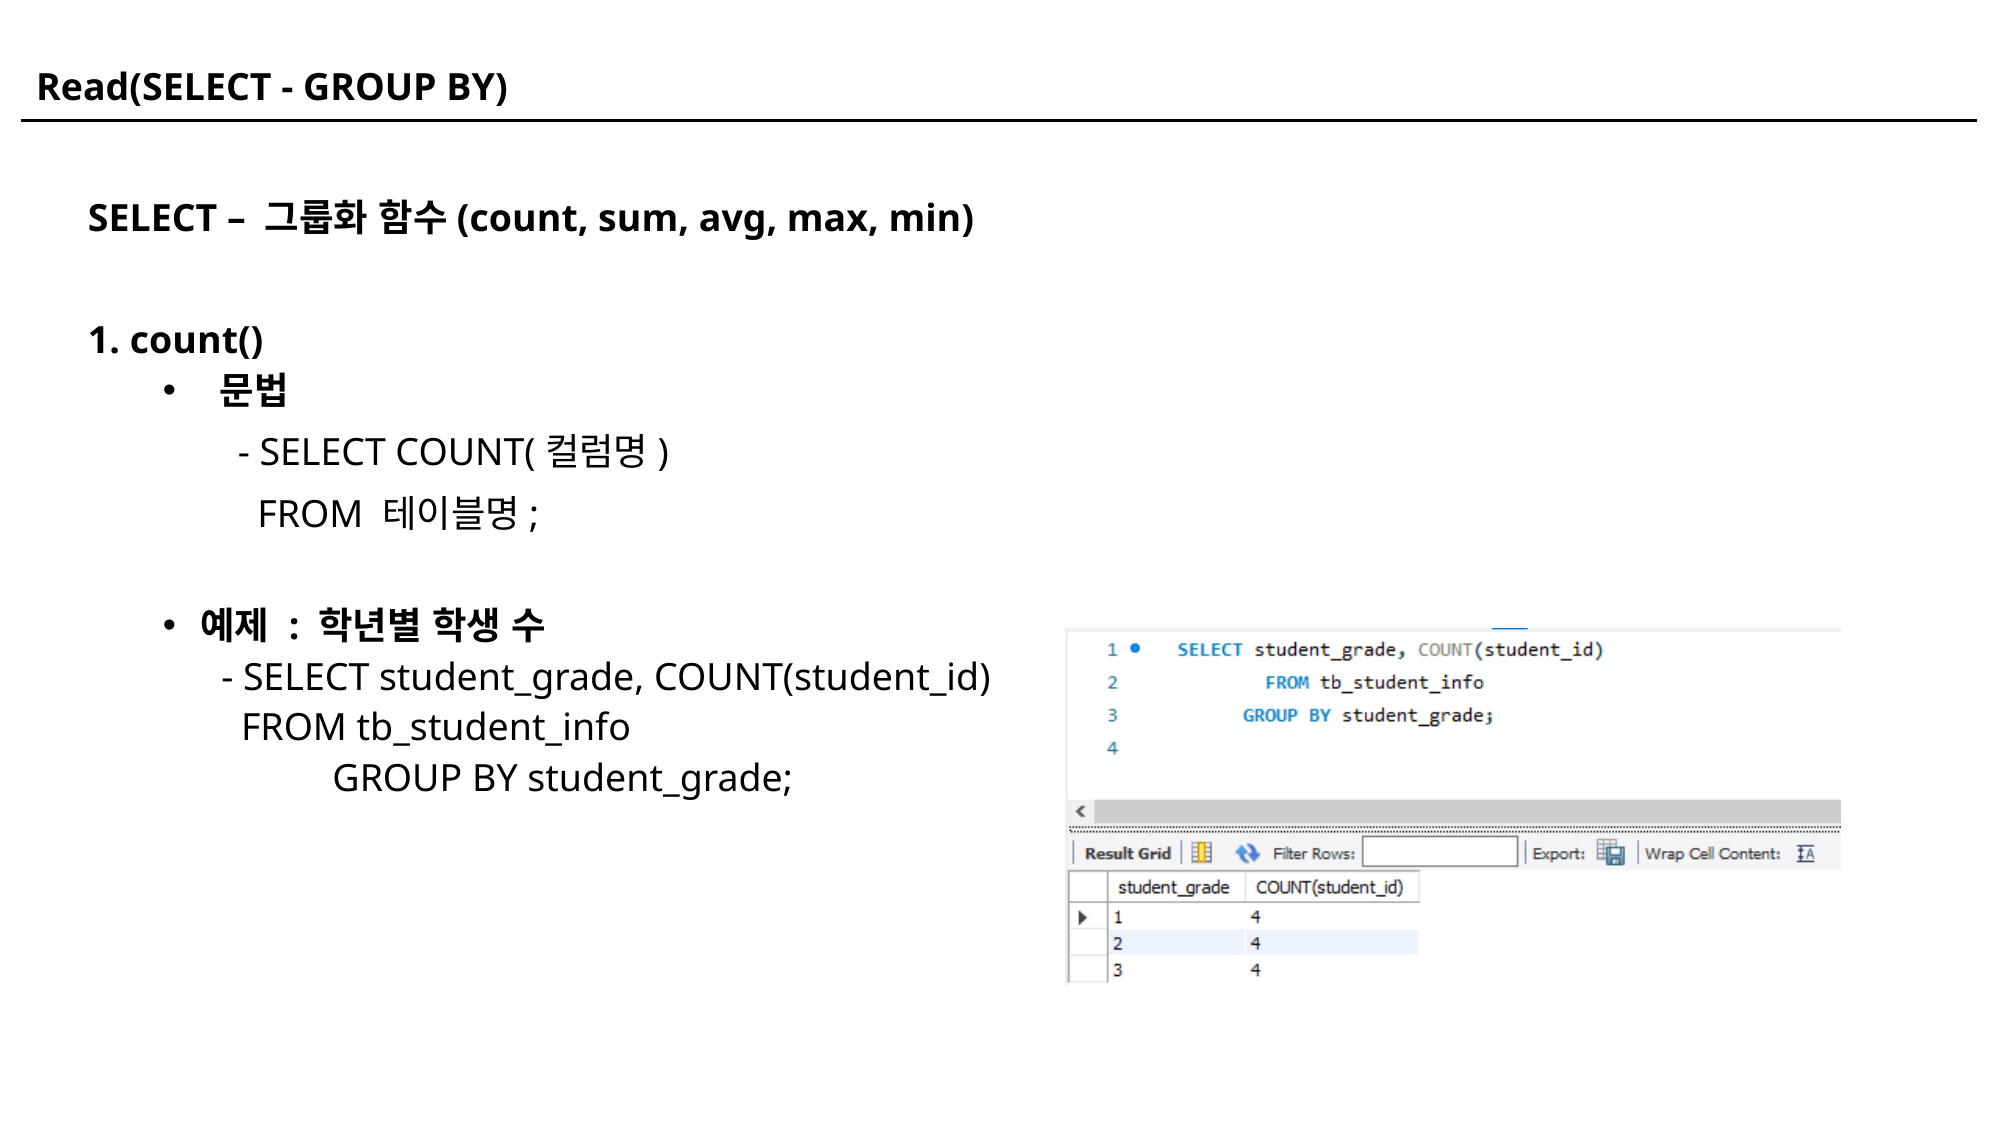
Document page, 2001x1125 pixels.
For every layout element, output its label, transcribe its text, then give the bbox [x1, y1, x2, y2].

picture [1065, 628, 1841, 987]
text_box Read(SELECT - GROUP BY) [21, 55, 1978, 116]
text_box SELECT – 그룹화 함수(count, sum, avg, max, min) 1. count() 문법 - SELECT COUNT(컬럼명) FROM 테이블명; 예제 : 학년별 학생 수 - SELECT student_grade, COUNT(student_id) FROM tb_student_info GROUP BY student_grade; [73, 191, 1926, 934]
